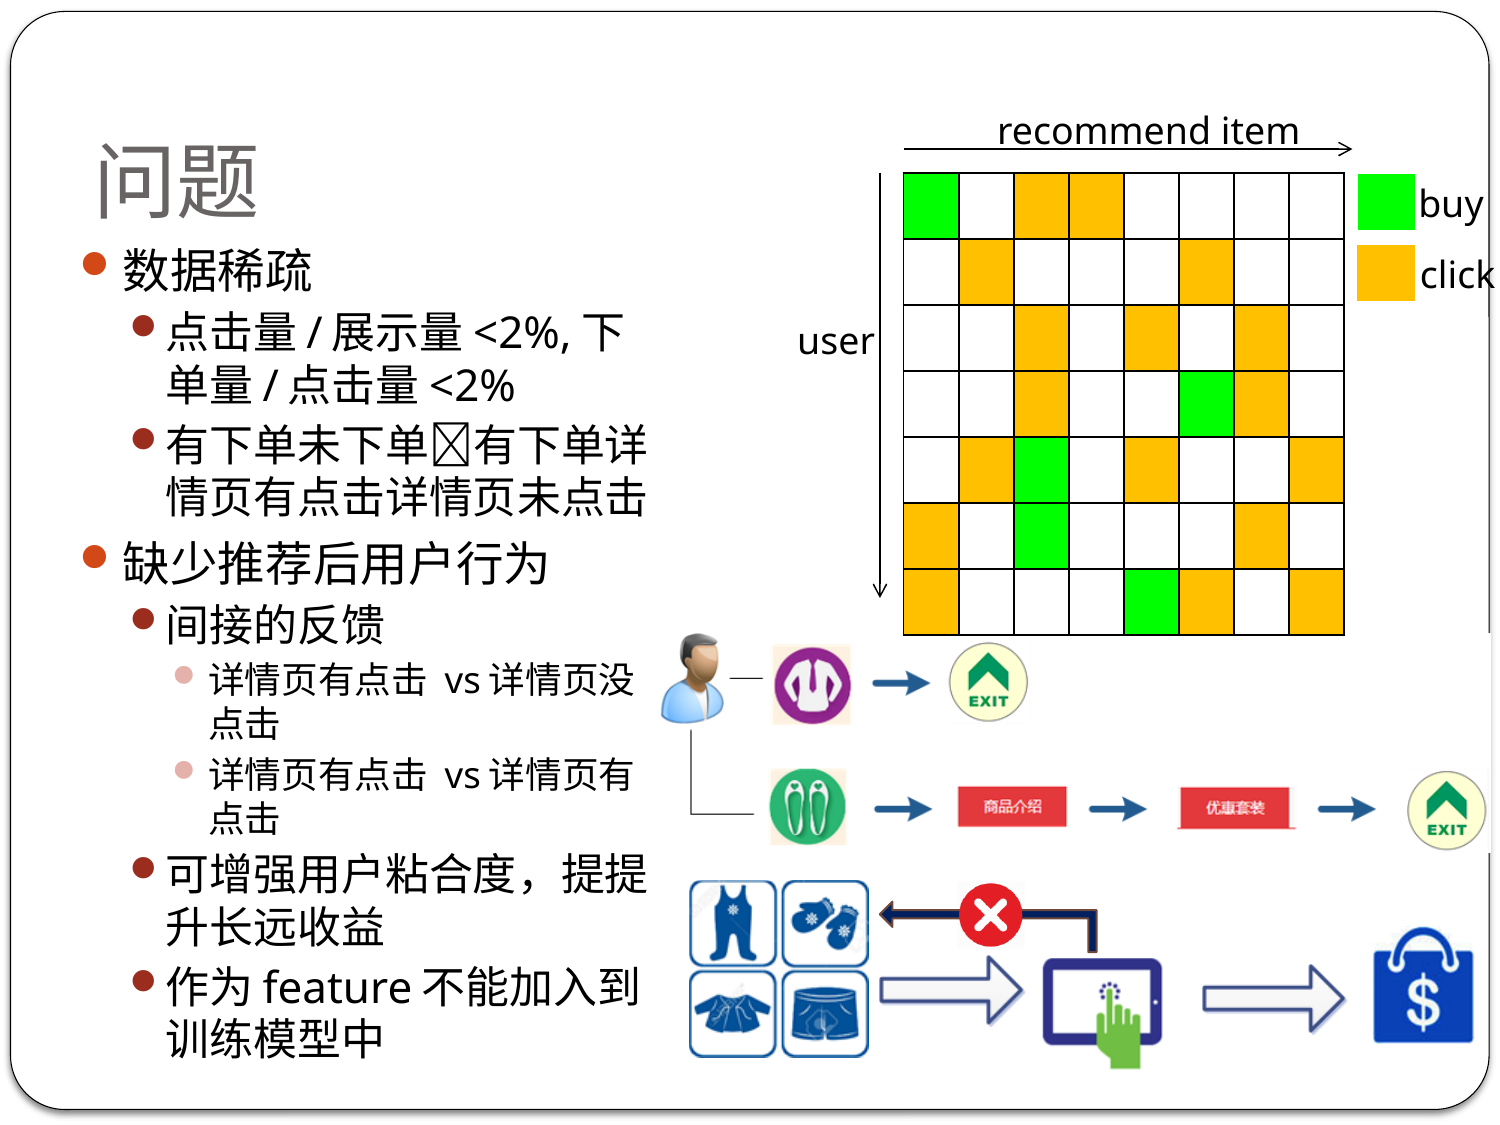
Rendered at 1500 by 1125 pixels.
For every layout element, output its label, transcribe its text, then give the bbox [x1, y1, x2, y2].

table_cell [1180, 504, 1233, 568]
table_cell [1015, 570, 1068, 631]
table_header [1358, 174, 1403, 230]
table_cell [904, 504, 958, 568]
table_cell [960, 372, 1013, 436]
table_cell [904, 372, 958, 436]
table_cell [904, 306, 958, 370]
table_cell [1015, 504, 1068, 568]
table_cell [1015, 438, 1068, 502]
table_cell [1290, 240, 1343, 304]
table_cell [1125, 570, 1178, 631]
table_cell [1235, 570, 1288, 631]
table_header [1180, 174, 1233, 238]
table_cell [904, 570, 958, 631]
table_header [960, 174, 1013, 238]
table_cell [1015, 372, 1068, 436]
table_header [1015, 174, 1068, 238]
table_cell [904, 240, 958, 304]
table_cell [1070, 570, 1123, 631]
table_header [1125, 174, 1178, 238]
table_cell [1125, 438, 1178, 502]
table_cell [960, 438, 1013, 502]
table_cell [1180, 570, 1233, 631]
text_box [689, 880, 1475, 1071]
table_cell [1235, 372, 1288, 436]
table_header [904, 174, 958, 238]
picture [647, 633, 1492, 853]
table_cell [1070, 438, 1123, 502]
table_cell [960, 240, 1013, 304]
table_cell [1070, 504, 1123, 568]
table_cell [1235, 240, 1288, 304]
table_cell [1015, 240, 1068, 304]
table_cell [1180, 438, 1233, 502]
table_cell [1180, 372, 1233, 436]
table_header [1357, 245, 1405, 301]
table_header [1235, 174, 1288, 238]
table_cell [1290, 570, 1343, 631]
table_cell [1290, 438, 1343, 502]
text_box buy [1403, 172, 1499, 233]
table_cell [1235, 438, 1288, 502]
table_cell [1235, 504, 1288, 568]
text_box user [782, 309, 874, 370]
table_cell [1180, 306, 1233, 370]
picture [956, 880, 1025, 949]
table_cell [960, 570, 1013, 631]
table_header [1070, 174, 1123, 238]
text_box recommend item [982, 100, 1316, 148]
table_cell [904, 438, 958, 502]
table_cell [1290, 306, 1343, 370]
table_cell [960, 306, 1013, 370]
table_cell [1180, 240, 1233, 304]
table_cell [1125, 306, 1178, 370]
table_cell [1125, 240, 1178, 304]
table_cell [1125, 372, 1178, 436]
table_cell [1235, 306, 1288, 370]
table_cell [1290, 372, 1343, 436]
table_cell [960, 504, 1013, 568]
table_cell [1015, 306, 1068, 370]
table_header [1290, 174, 1343, 238]
text_box click [1405, 243, 1500, 304]
title 问题 [78, 56, 1354, 244]
table_cell [1070, 306, 1123, 370]
table_cell [1070, 240, 1123, 304]
table_cell [1125, 504, 1178, 568]
text_box user [886, 309, 890, 370]
table_cell [1070, 372, 1123, 436]
table_cell [1290, 504, 1343, 568]
